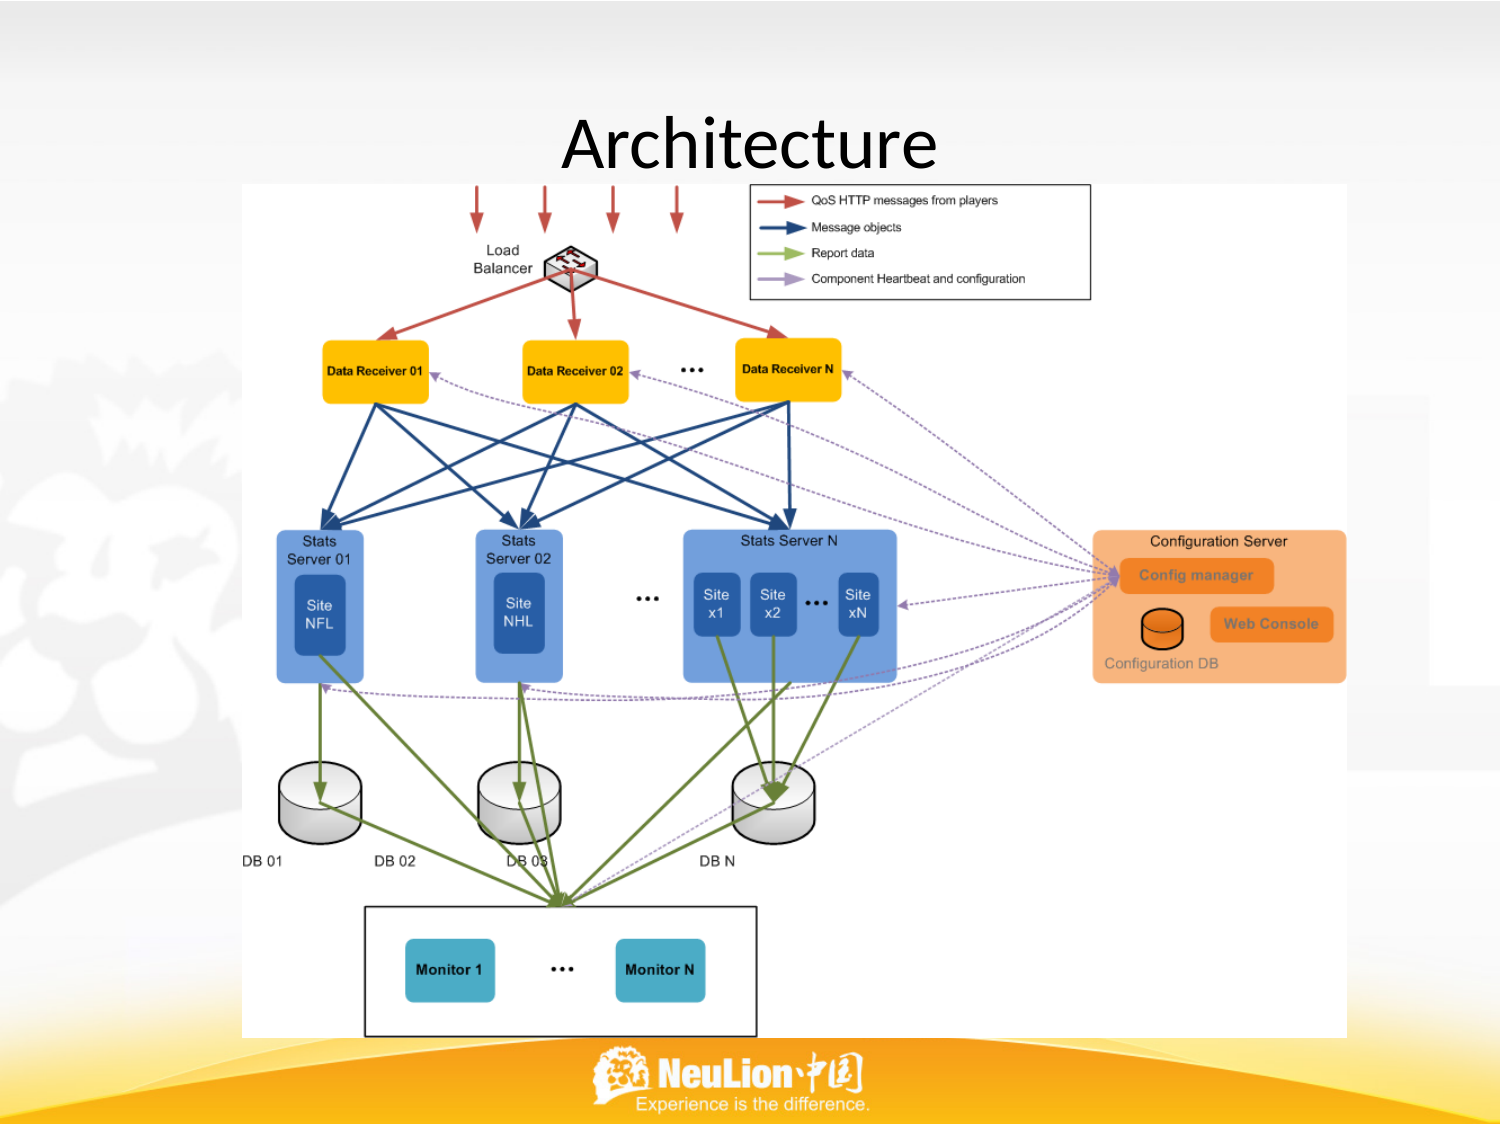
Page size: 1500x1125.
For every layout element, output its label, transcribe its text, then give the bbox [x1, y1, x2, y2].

title Architecture [74, 44, 1426, 233]
picture [0, 1, 1500, 1124]
